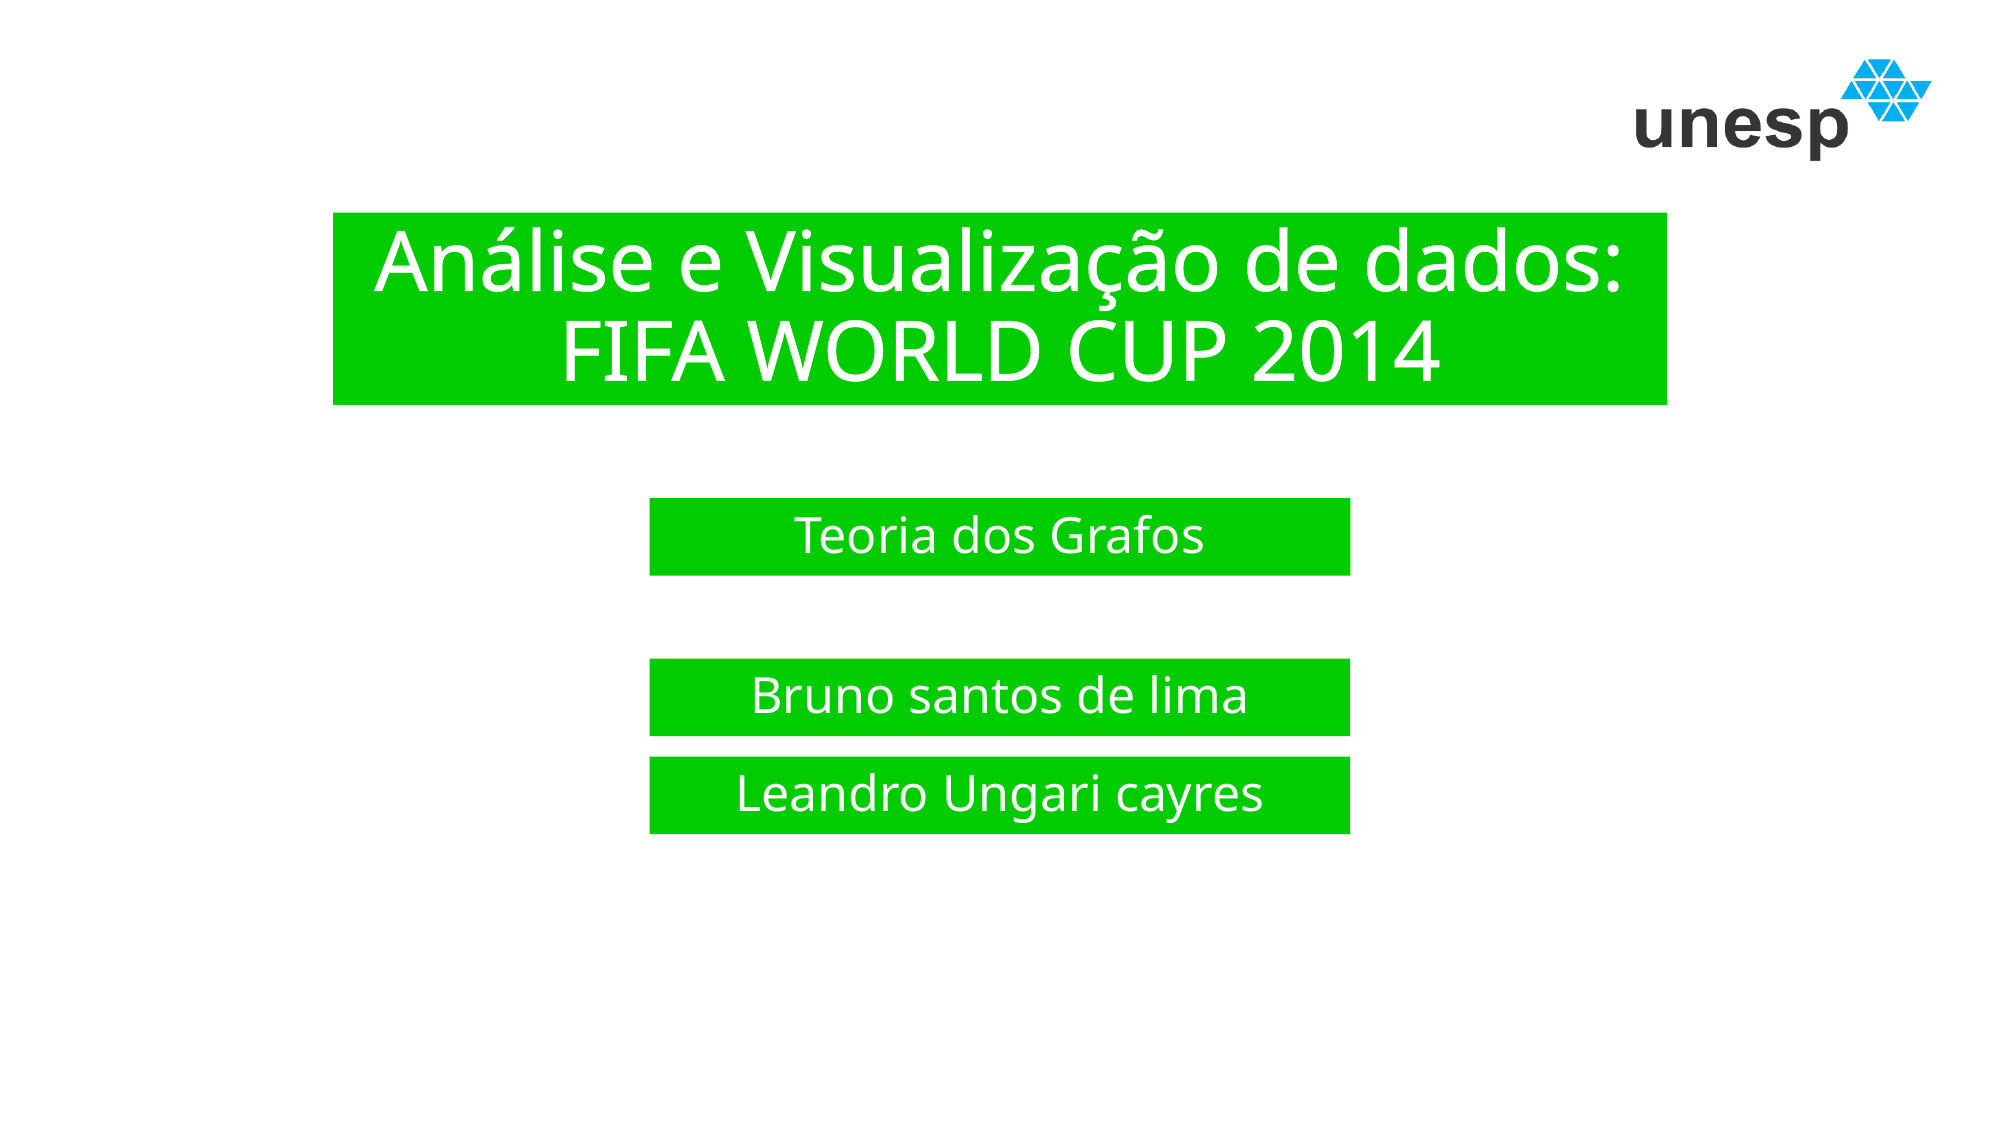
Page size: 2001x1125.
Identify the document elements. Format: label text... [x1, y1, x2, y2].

picture [1636, 59, 1932, 161]
text_box Análise e Visualização de dados: FIFA WORLD CUP 2014 [333, 212, 1667, 405]
text_box Bruno santos de lima [649, 658, 1351, 737]
subtitle Teoria dos Grafos [649, 498, 1351, 576]
text_box Leandro Ungari cayres [649, 756, 1351, 835]
